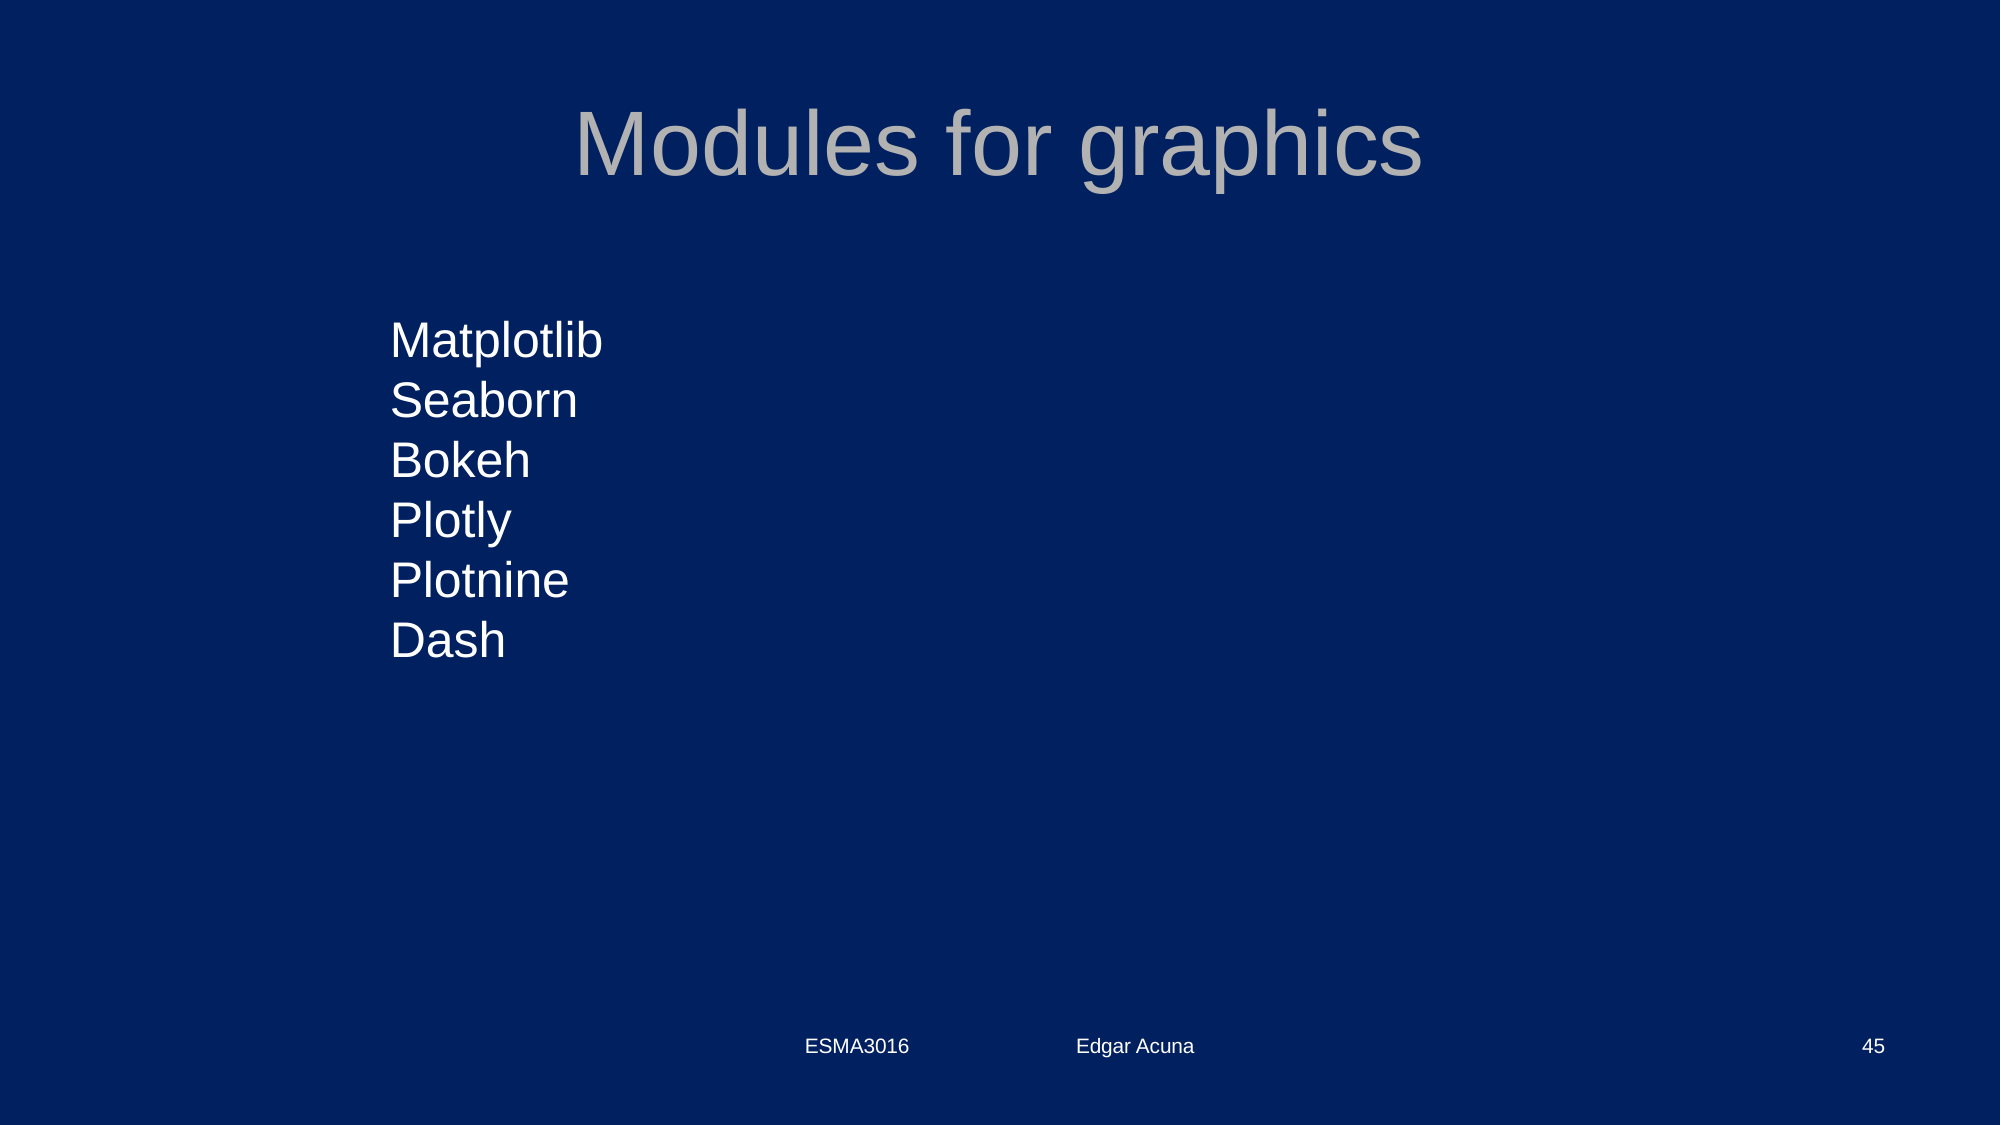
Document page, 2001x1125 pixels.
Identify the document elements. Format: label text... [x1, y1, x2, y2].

text_box Matplotlib Seaborn Bokeh Plotly Plotnine Dash [374, 299, 1575, 735]
slide_number 45 [1433, 1025, 1900, 1100]
footer ESMA3016 Edgar Acuna [683, 1025, 1317, 1100]
title Modules for graphics [99, 45, 1900, 233]
